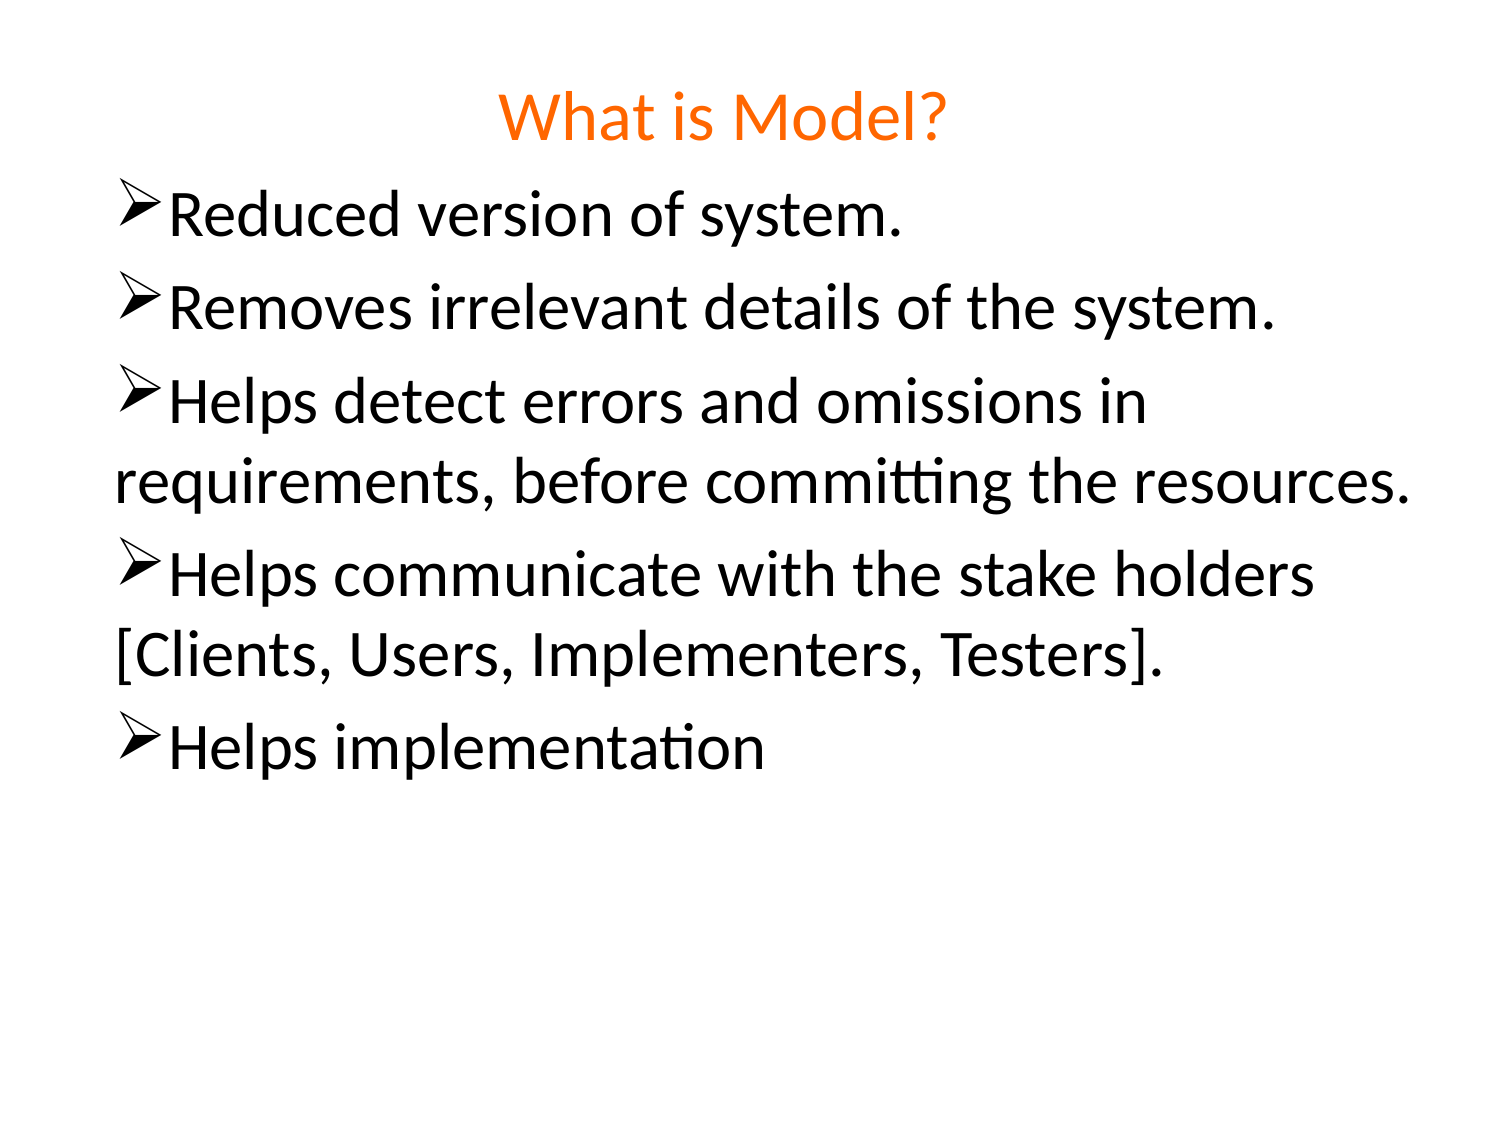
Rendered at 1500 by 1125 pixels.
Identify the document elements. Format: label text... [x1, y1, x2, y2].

title What is Model? [87, 62, 1363, 163]
subtitle Reduced version of system. Removes irrelevant details of the system. Helps detect errors and omissions in requirements, before committing the resources. Helps communicate with the stake holders [Clients, Users, Implementers, Testers]. Helps implementation [99, 162, 1450, 1050]
